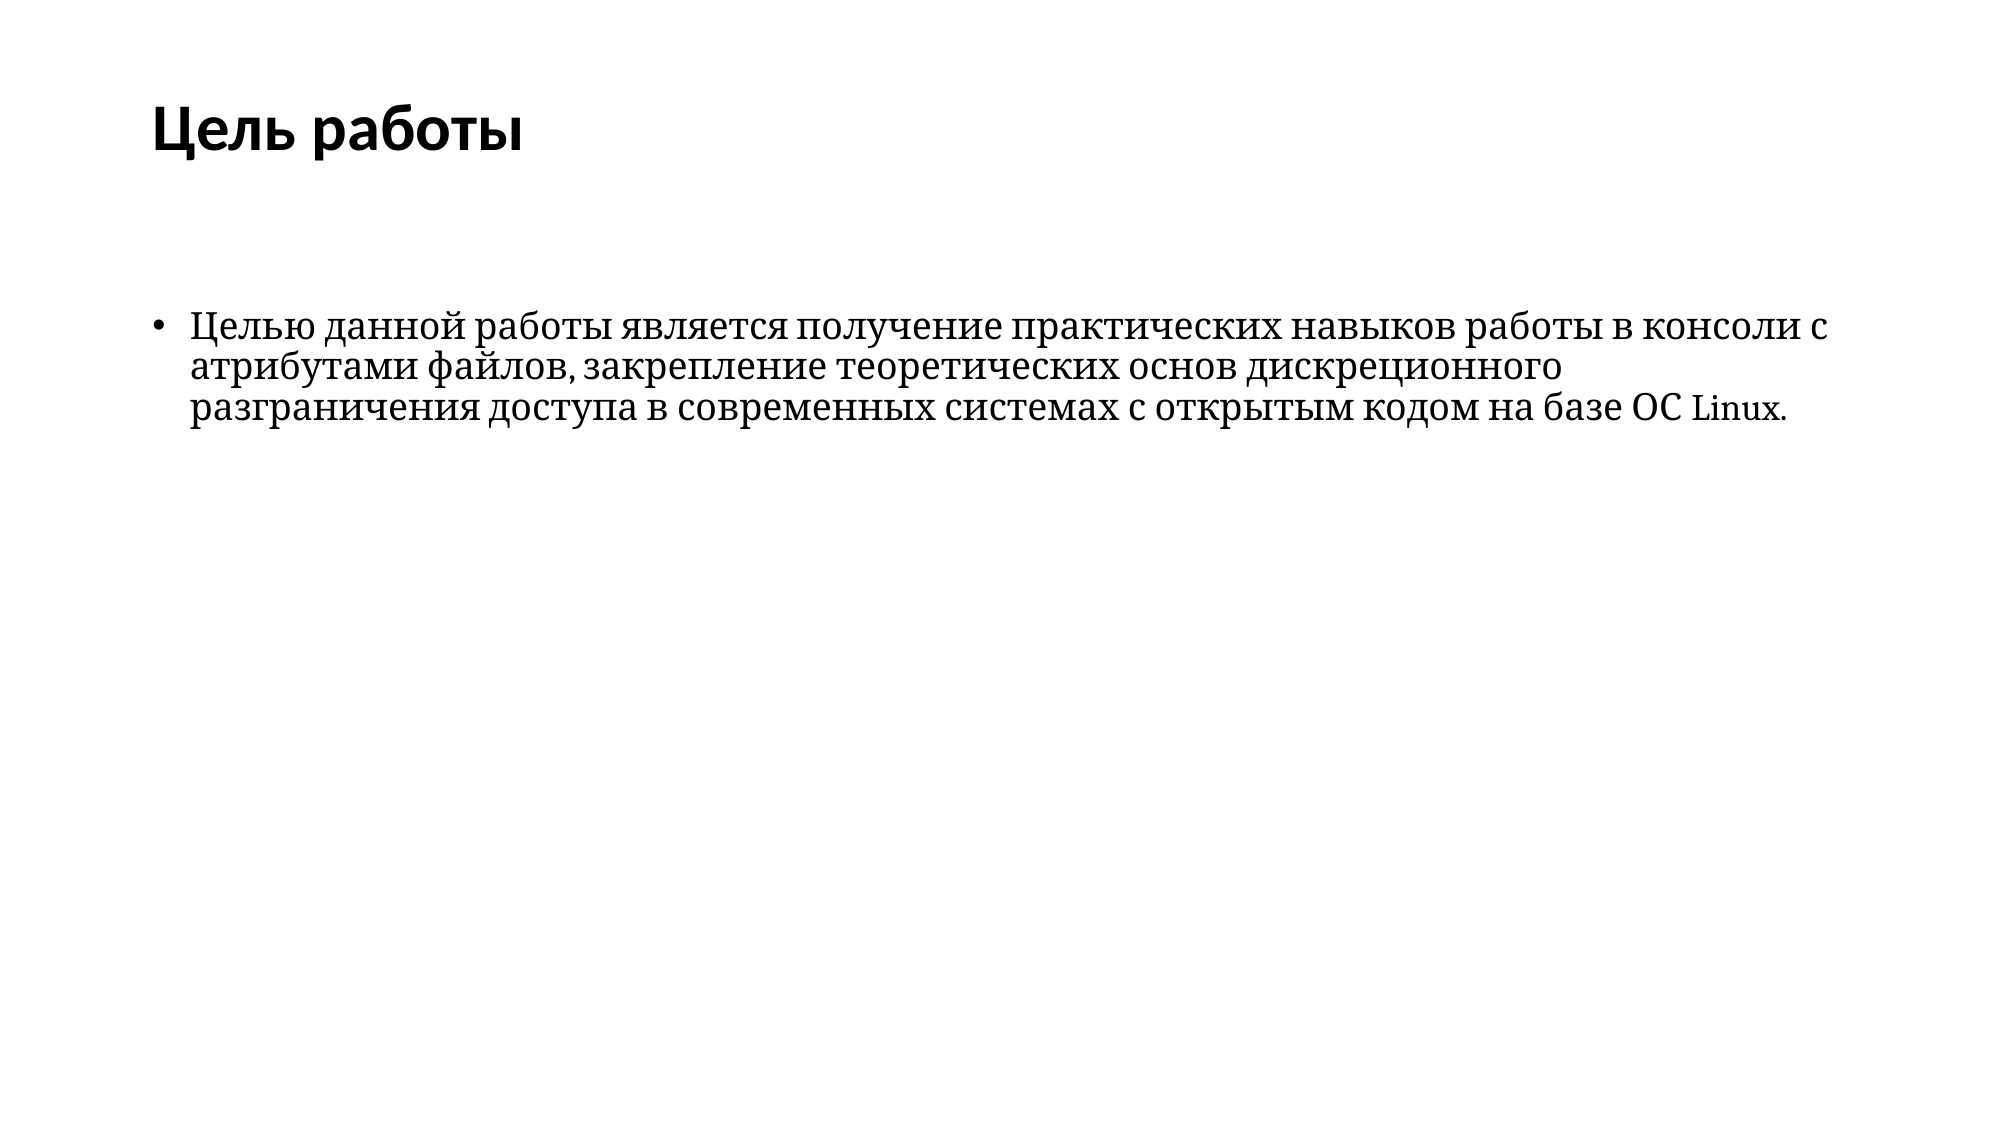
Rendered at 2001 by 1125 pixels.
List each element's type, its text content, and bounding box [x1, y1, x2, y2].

list Целью данной работы является получение практических навыков работы в консоли с атрибутами файлов, закрепление теоретических основ дискреционного разграничения доступа в современных системах с открытым кодом на базе ОС Linux. [137, 299, 1863, 1014]
title Цель работы [137, 59, 1863, 278]
